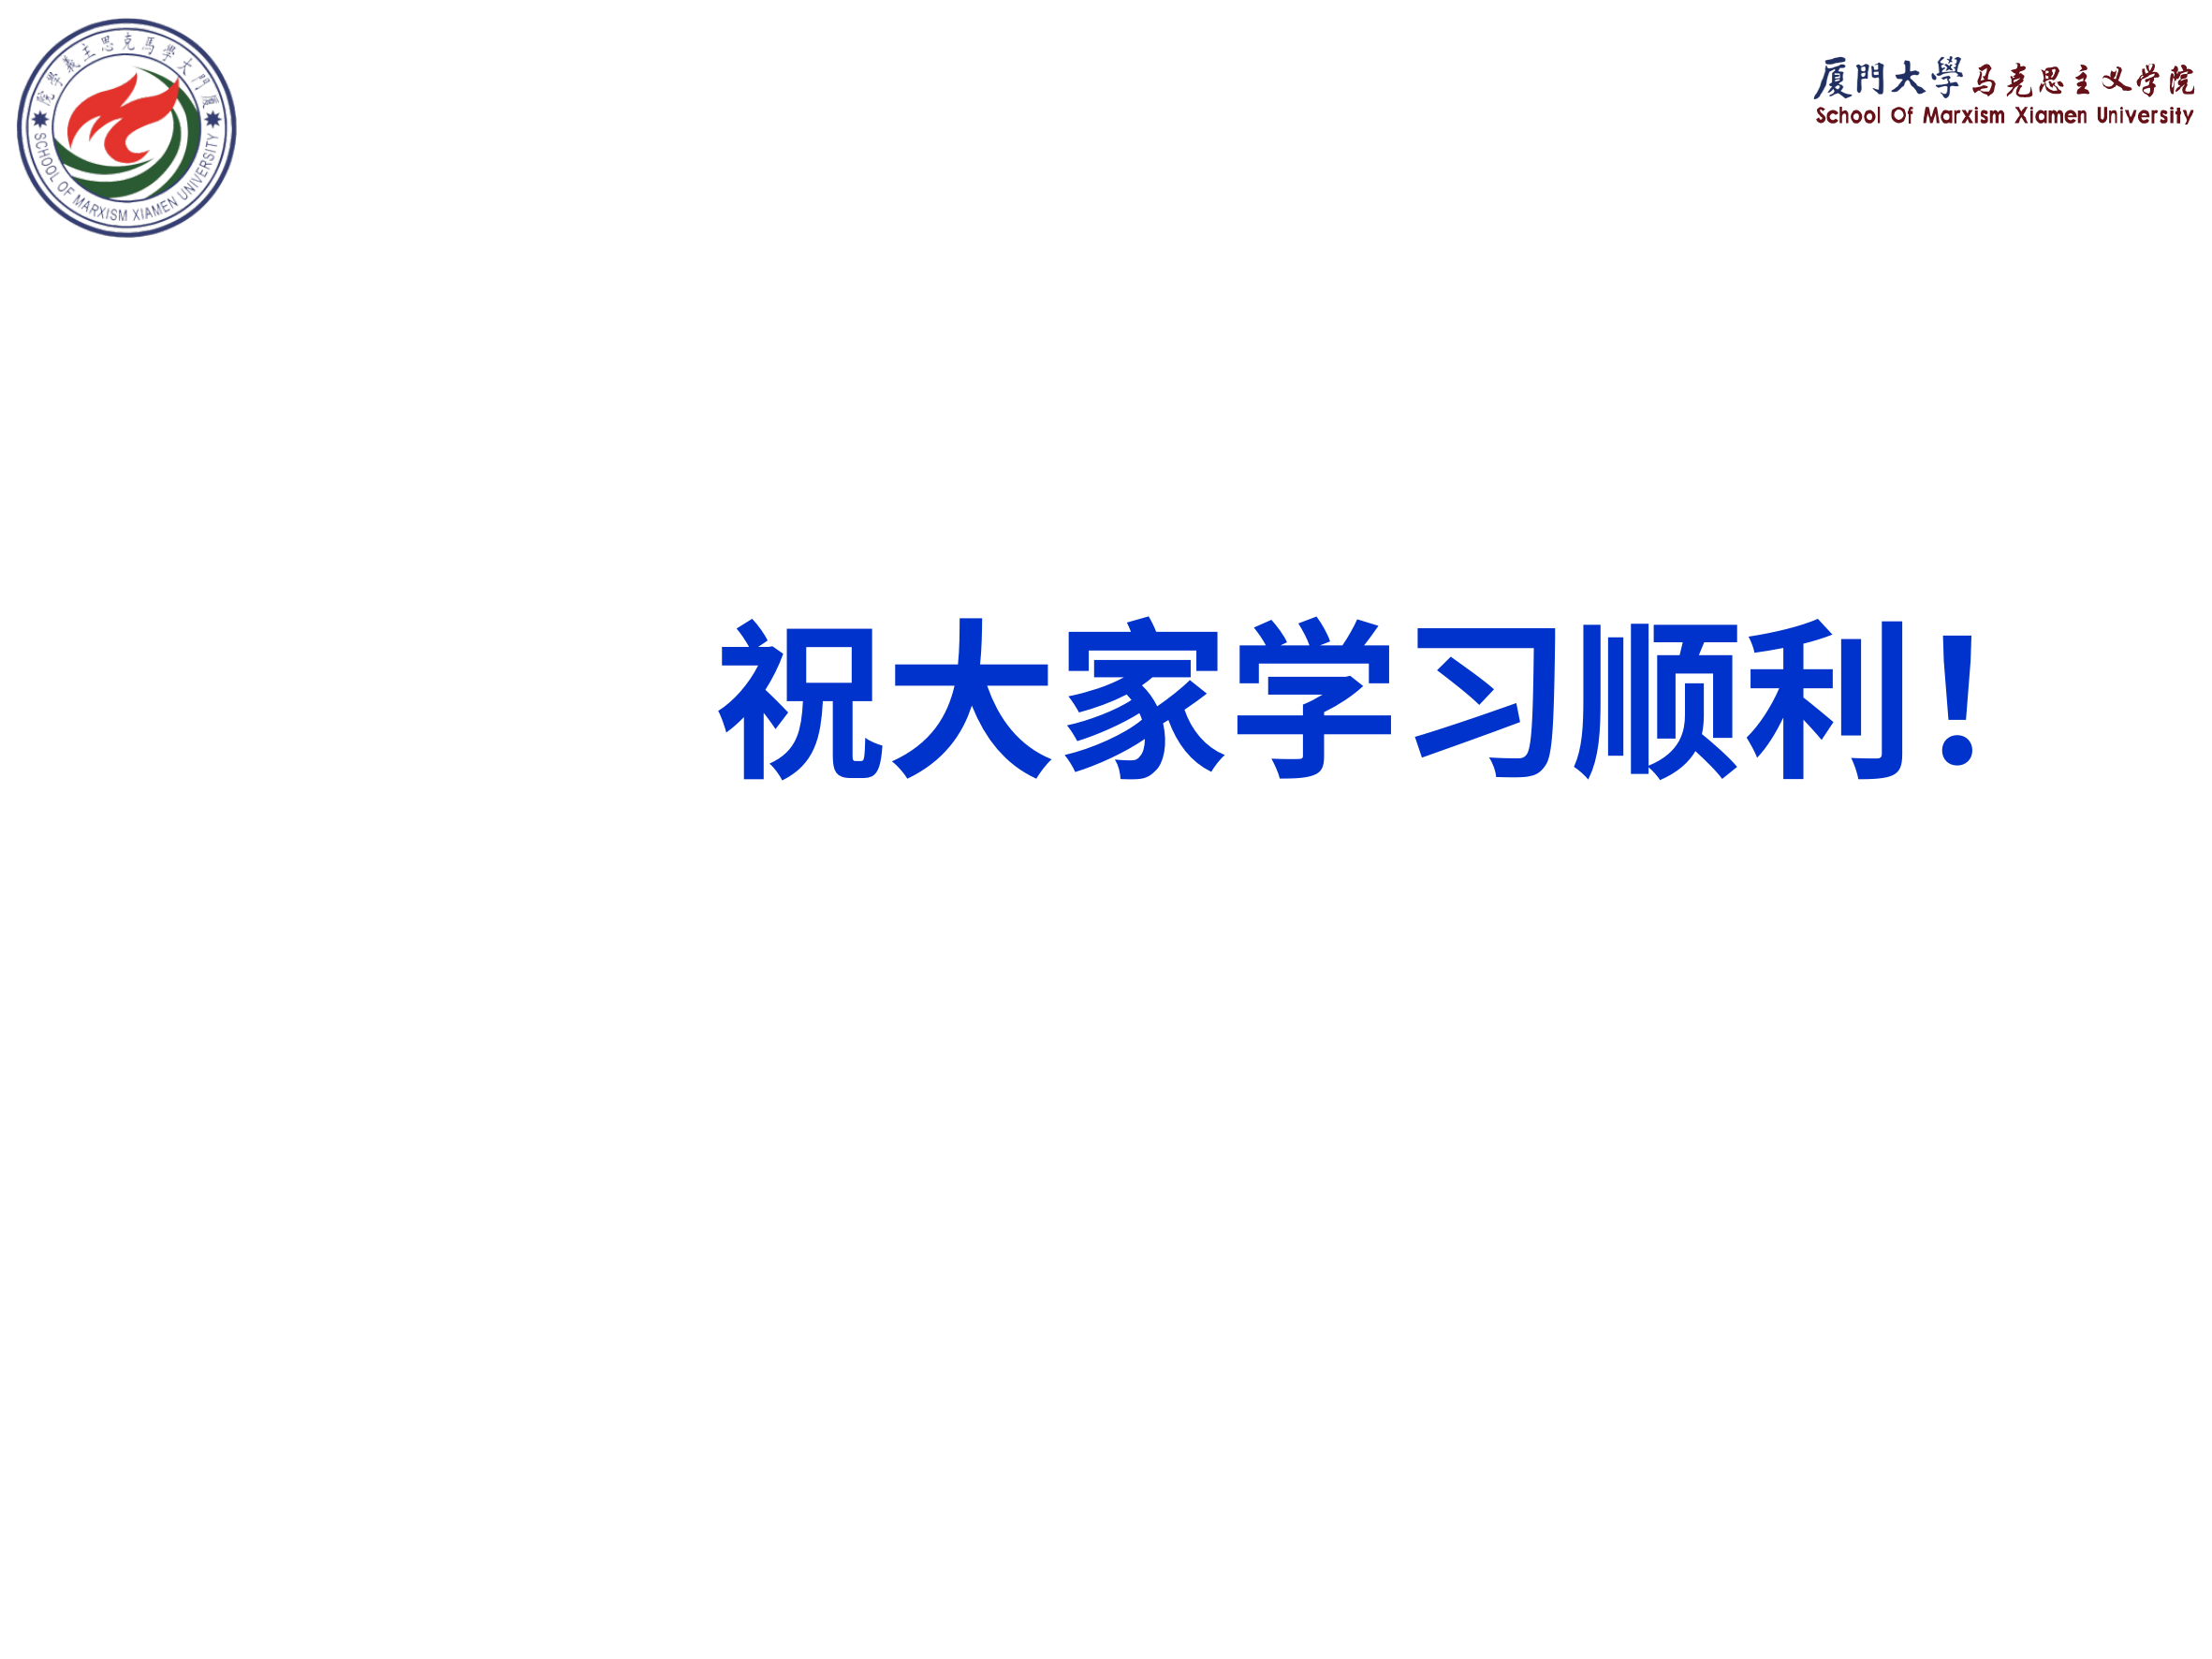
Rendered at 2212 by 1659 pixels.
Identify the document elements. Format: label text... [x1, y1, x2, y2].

picture [1808, 50, 2200, 132]
picture [16, 17, 238, 239]
text_box 祝大家学习顺利！ [641, 585, 2160, 1068]
